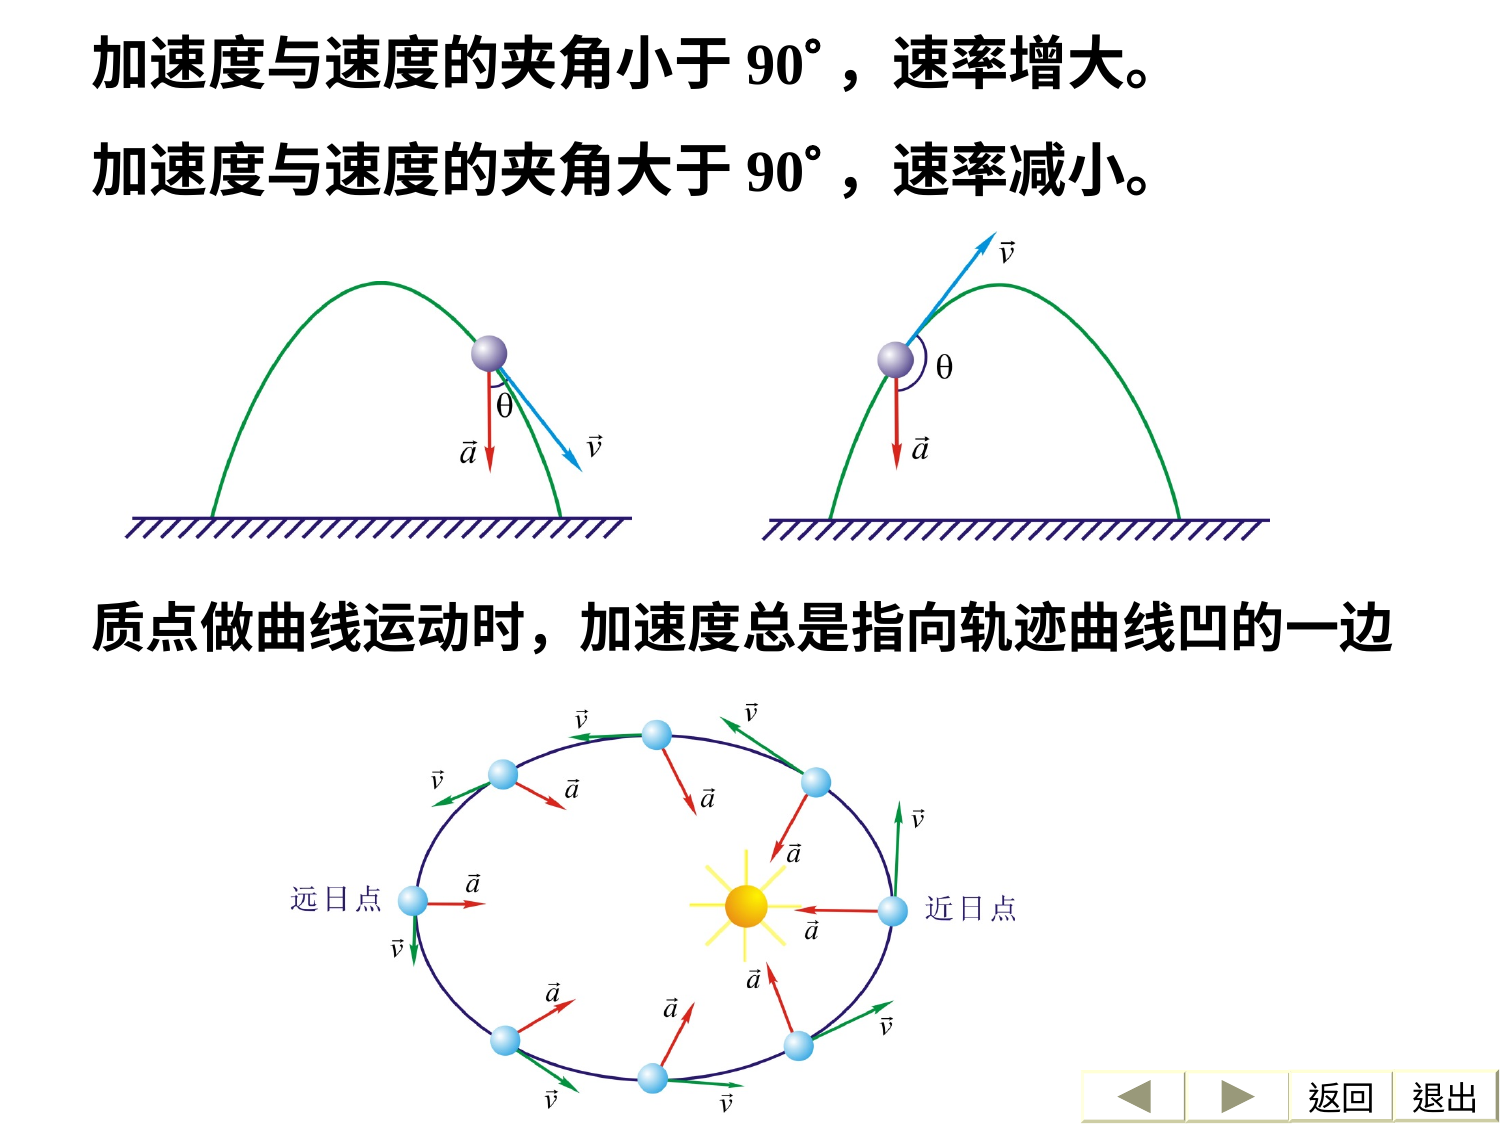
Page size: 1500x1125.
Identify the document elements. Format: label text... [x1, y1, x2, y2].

picture [288, 699, 1015, 1115]
picture [761, 231, 1270, 541]
text_box 加速度与速度的夹角小于90，速率增大。 [76, 18, 1265, 104]
text_box 质点做曲线运动时，加速度总是指向轨迹曲线凹的一边 [76, 586, 1459, 731]
text_box 加速度与速度的夹角大于90，速率减小。 [76, 125, 1265, 211]
picture [123, 281, 632, 539]
